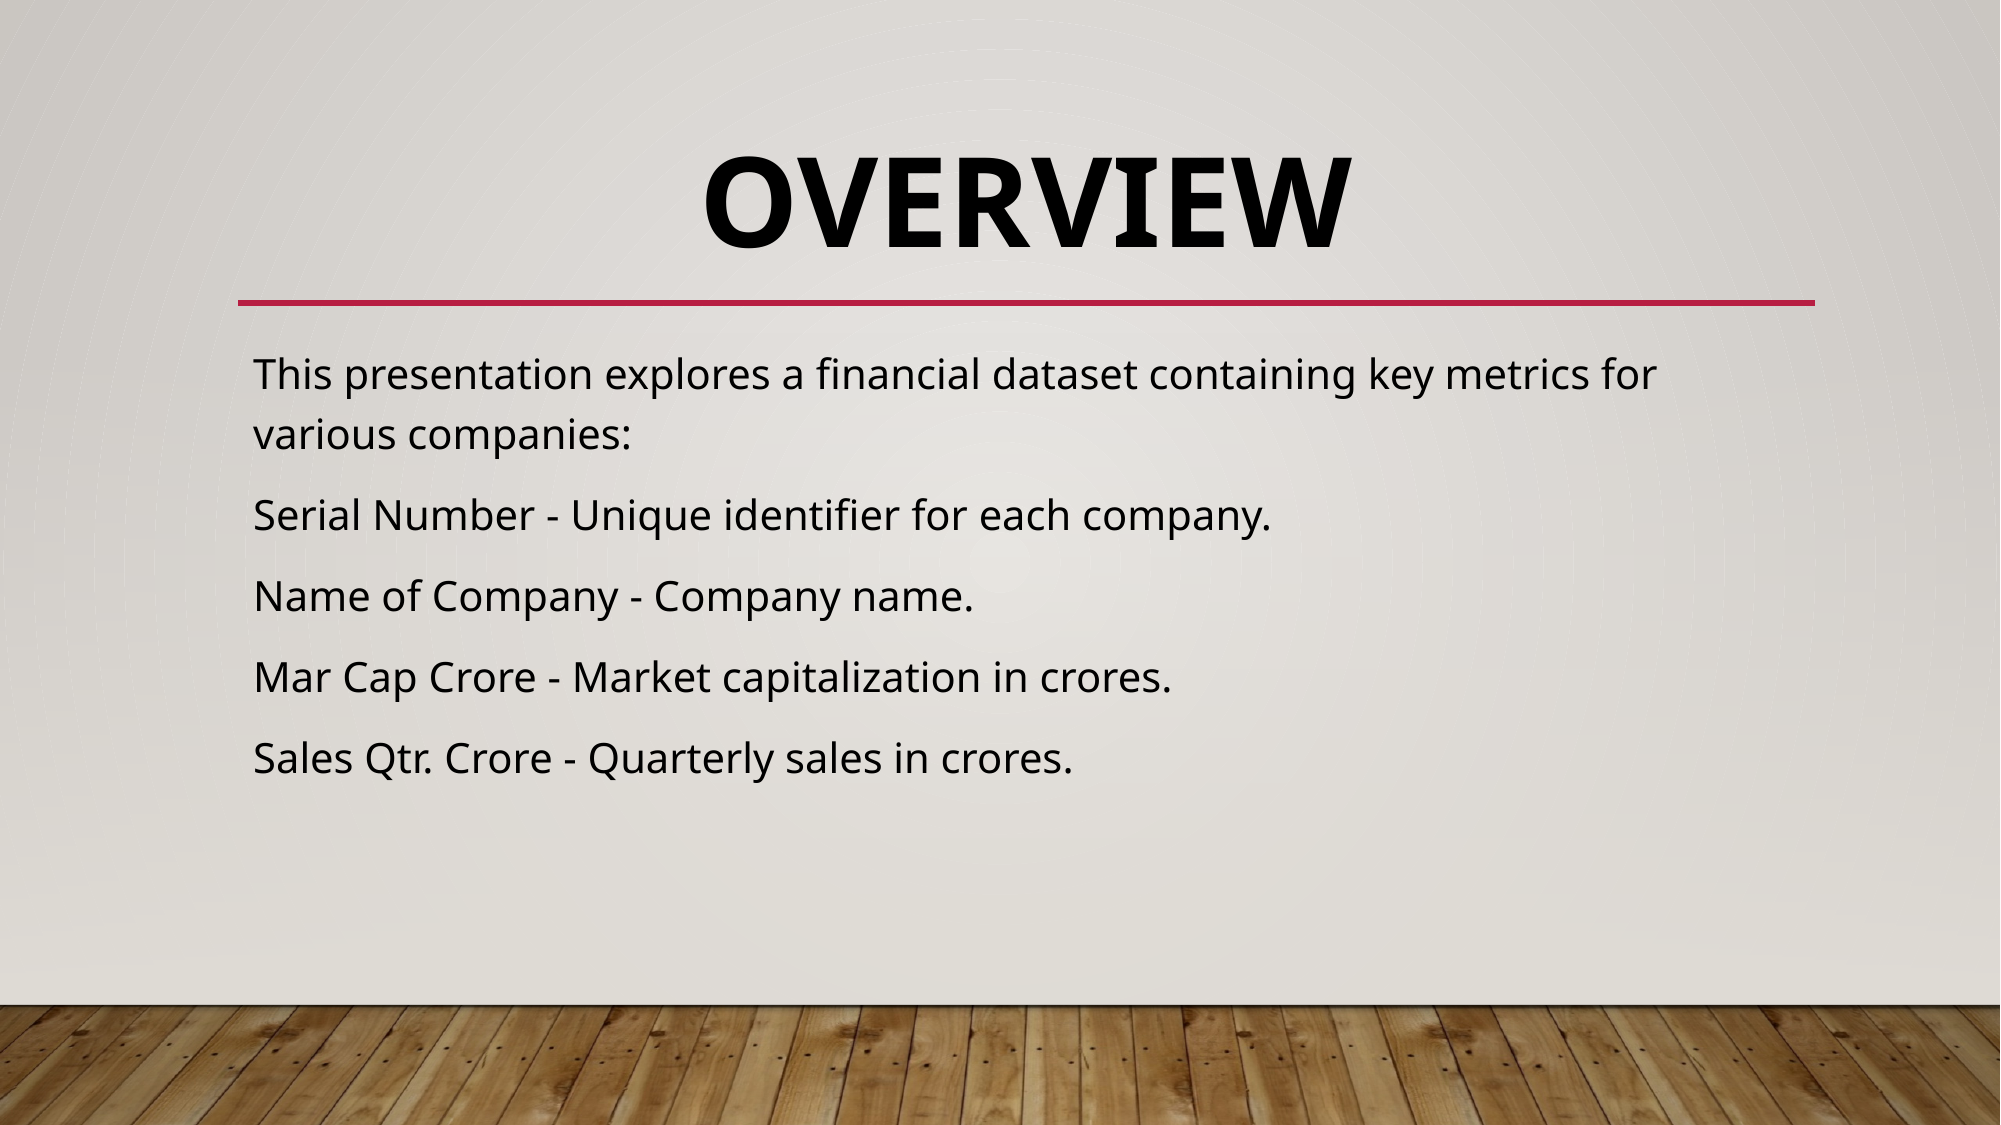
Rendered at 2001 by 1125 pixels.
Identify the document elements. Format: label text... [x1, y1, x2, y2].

picture [0, 1005, 2000, 1125]
title overview [238, 131, 1814, 305]
list This presentation explores a financial dataset containing key metrics for various companies: Serial Number - Unique identifier for each company. Name of Company - Company name. Mar Cap Crore - Market capitalization in crores. Sales Qtr. Crore - Quarterly sales in crores. [238, 330, 1814, 897]
